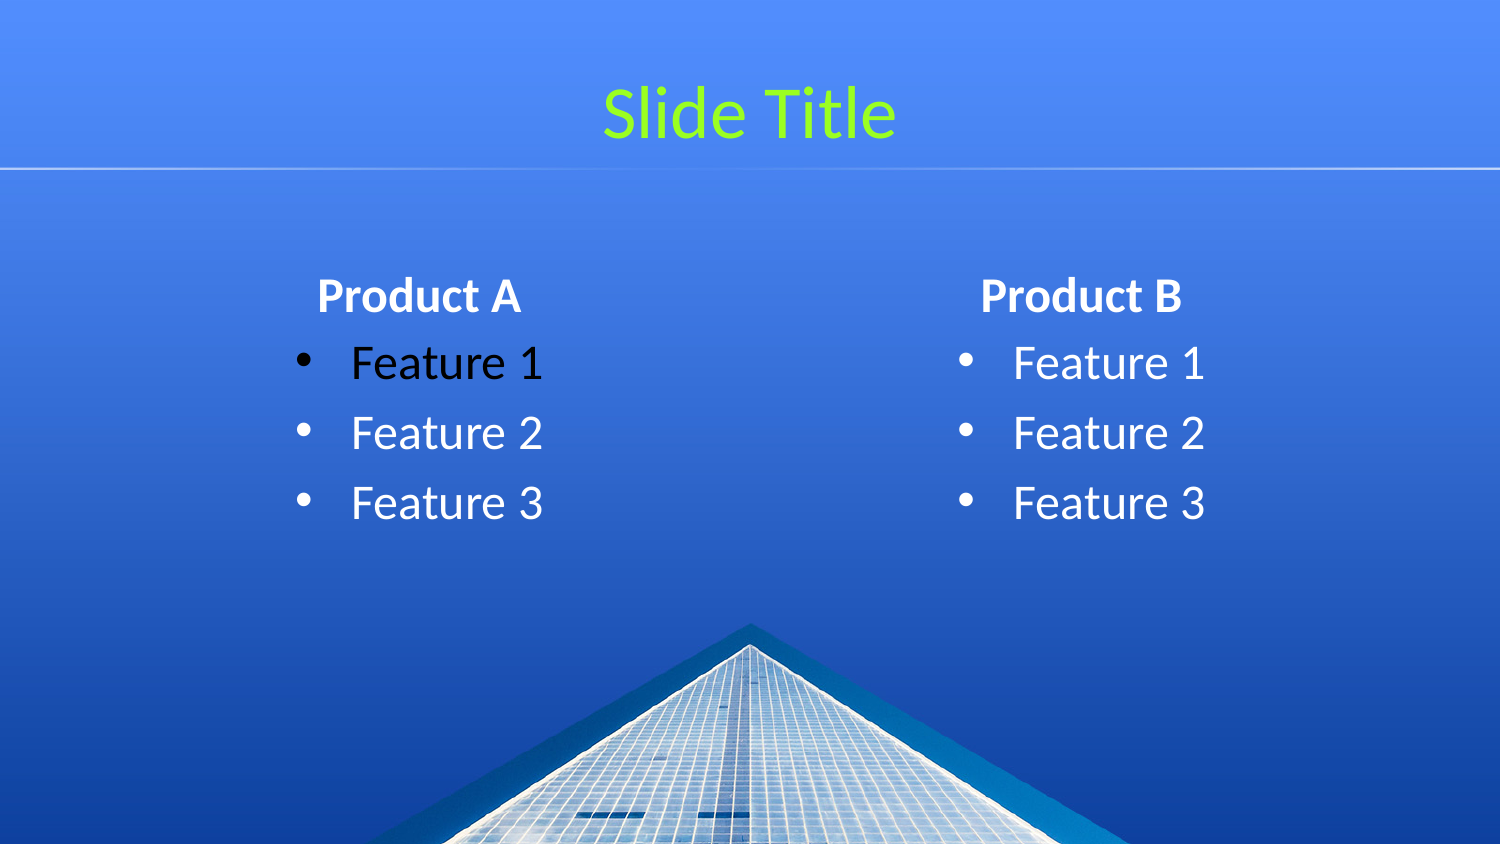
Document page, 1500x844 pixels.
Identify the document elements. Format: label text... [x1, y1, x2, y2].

list Product B [750, 250, 1413, 321]
list Product A [88, 250, 750, 321]
picture [0, 0, 1500, 844]
title Slide Title [73, 46, 1427, 172]
list Feature 1 Feature 2 Feature 3 [88, 321, 750, 673]
list Feature 1 Feature 2 Feature 3 [750, 321, 1413, 673]
